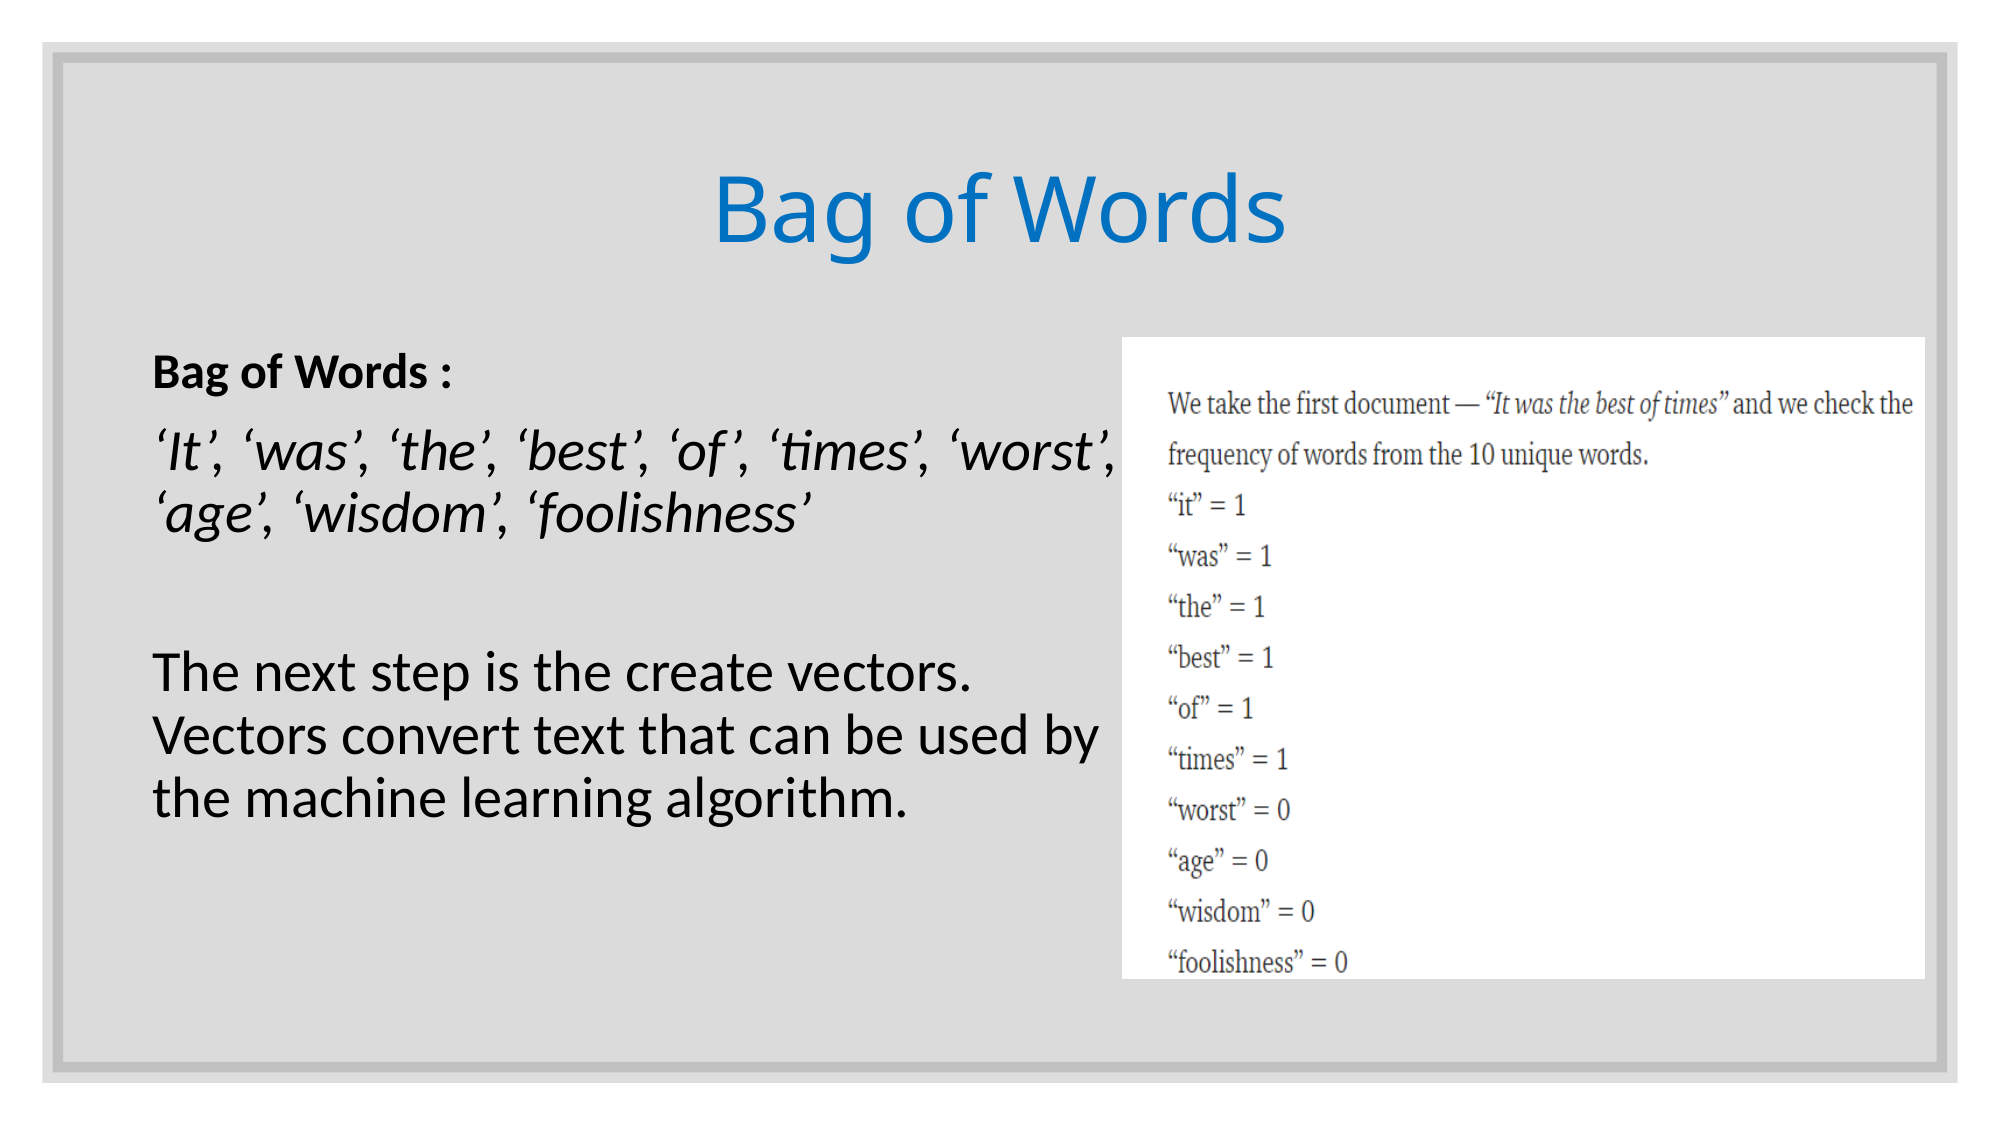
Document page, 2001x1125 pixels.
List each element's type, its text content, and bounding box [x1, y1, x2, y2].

title Bag of Words [137, 103, 1863, 322]
text_box [52, 52, 1948, 1073]
picture [1122, 337, 1925, 979]
list Bag of Words : ‘It’, ‘was’, ‘the’, ‘best’, ‘of’, ‘times’, ‘worst’, ‘age’, ‘wisdom’, ‘foolishness’ The next step is the create vectors. Vectors convert text that can be used by the machine learning algorithm. [137, 337, 1122, 973]
